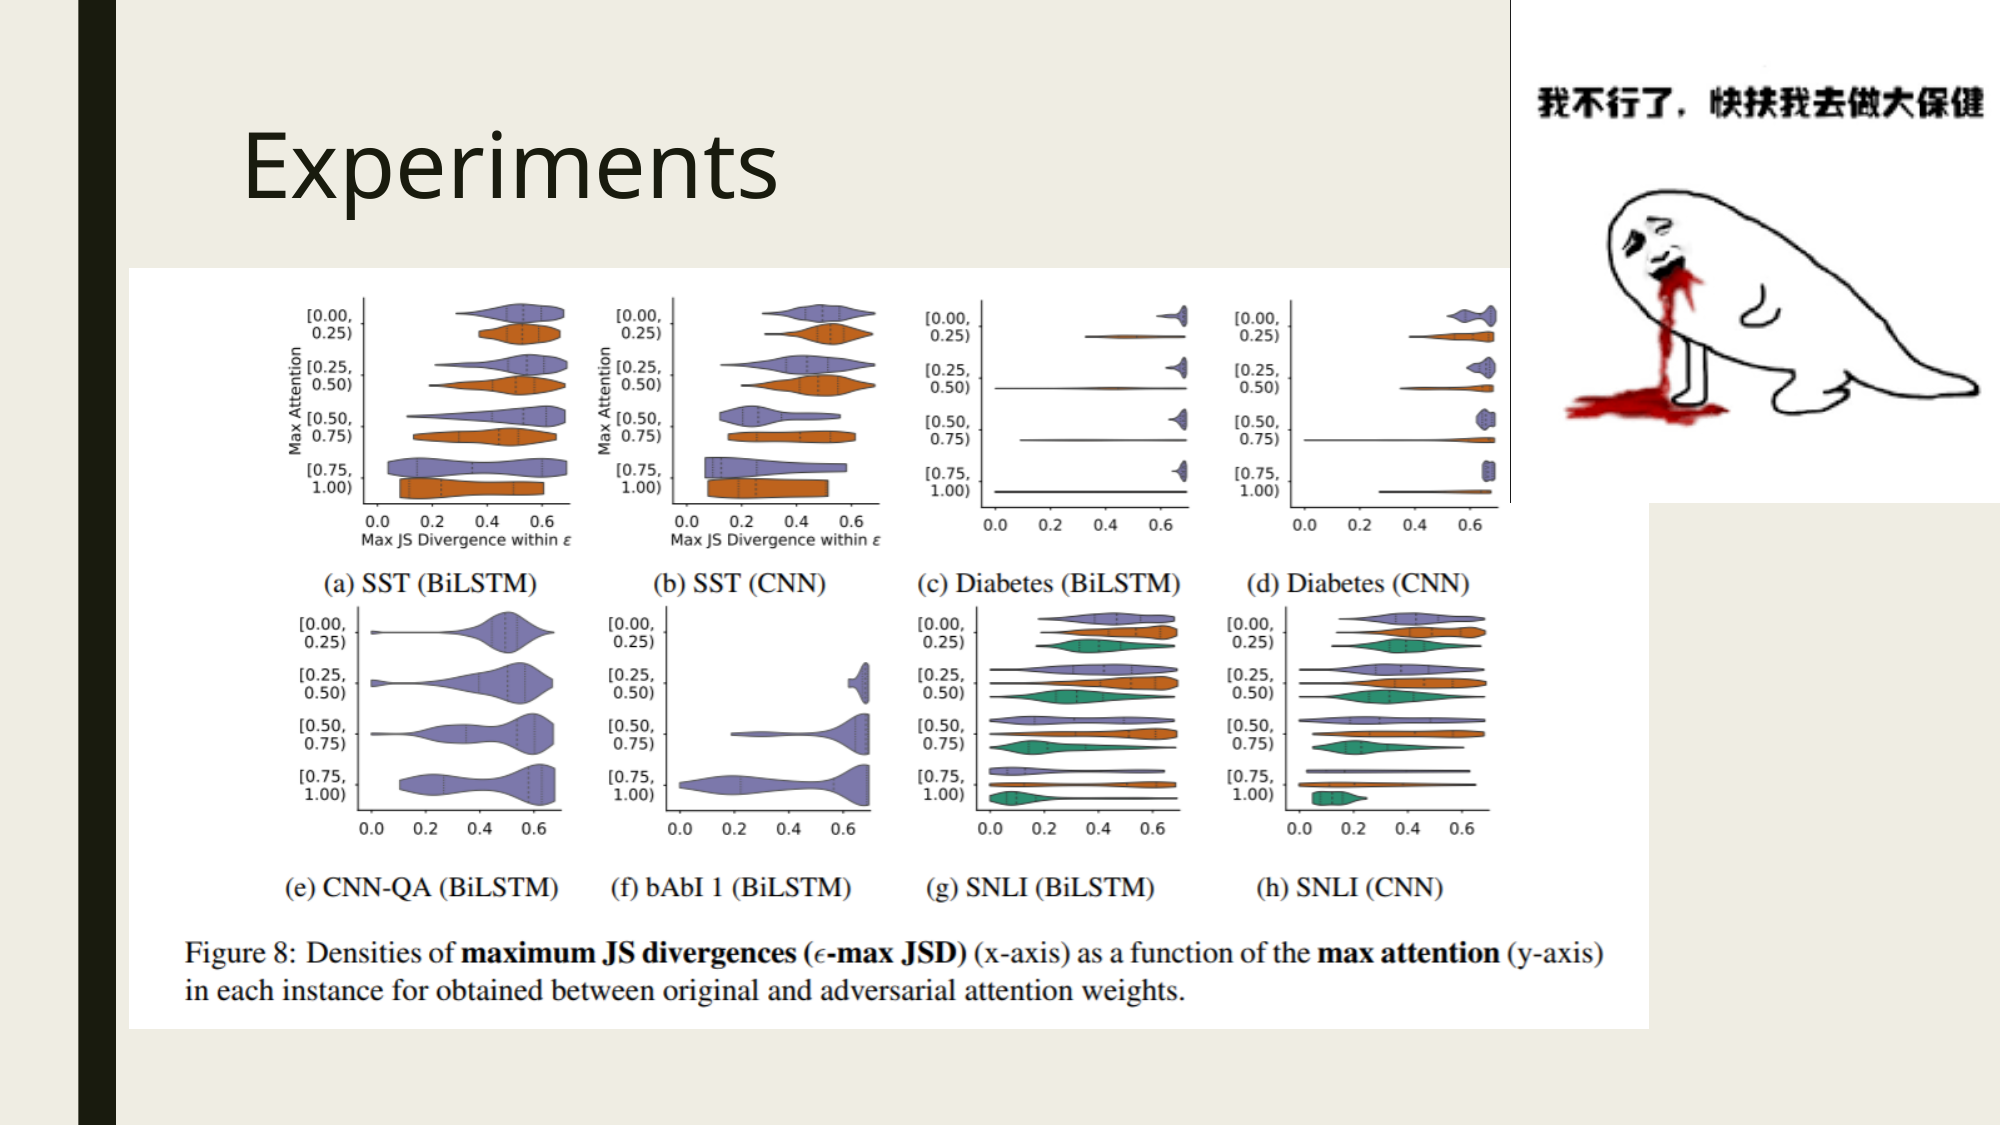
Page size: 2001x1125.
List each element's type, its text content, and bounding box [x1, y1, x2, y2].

title Experiments [225, 112, 1510, 268]
picture [129, 0, 2000, 1029]
